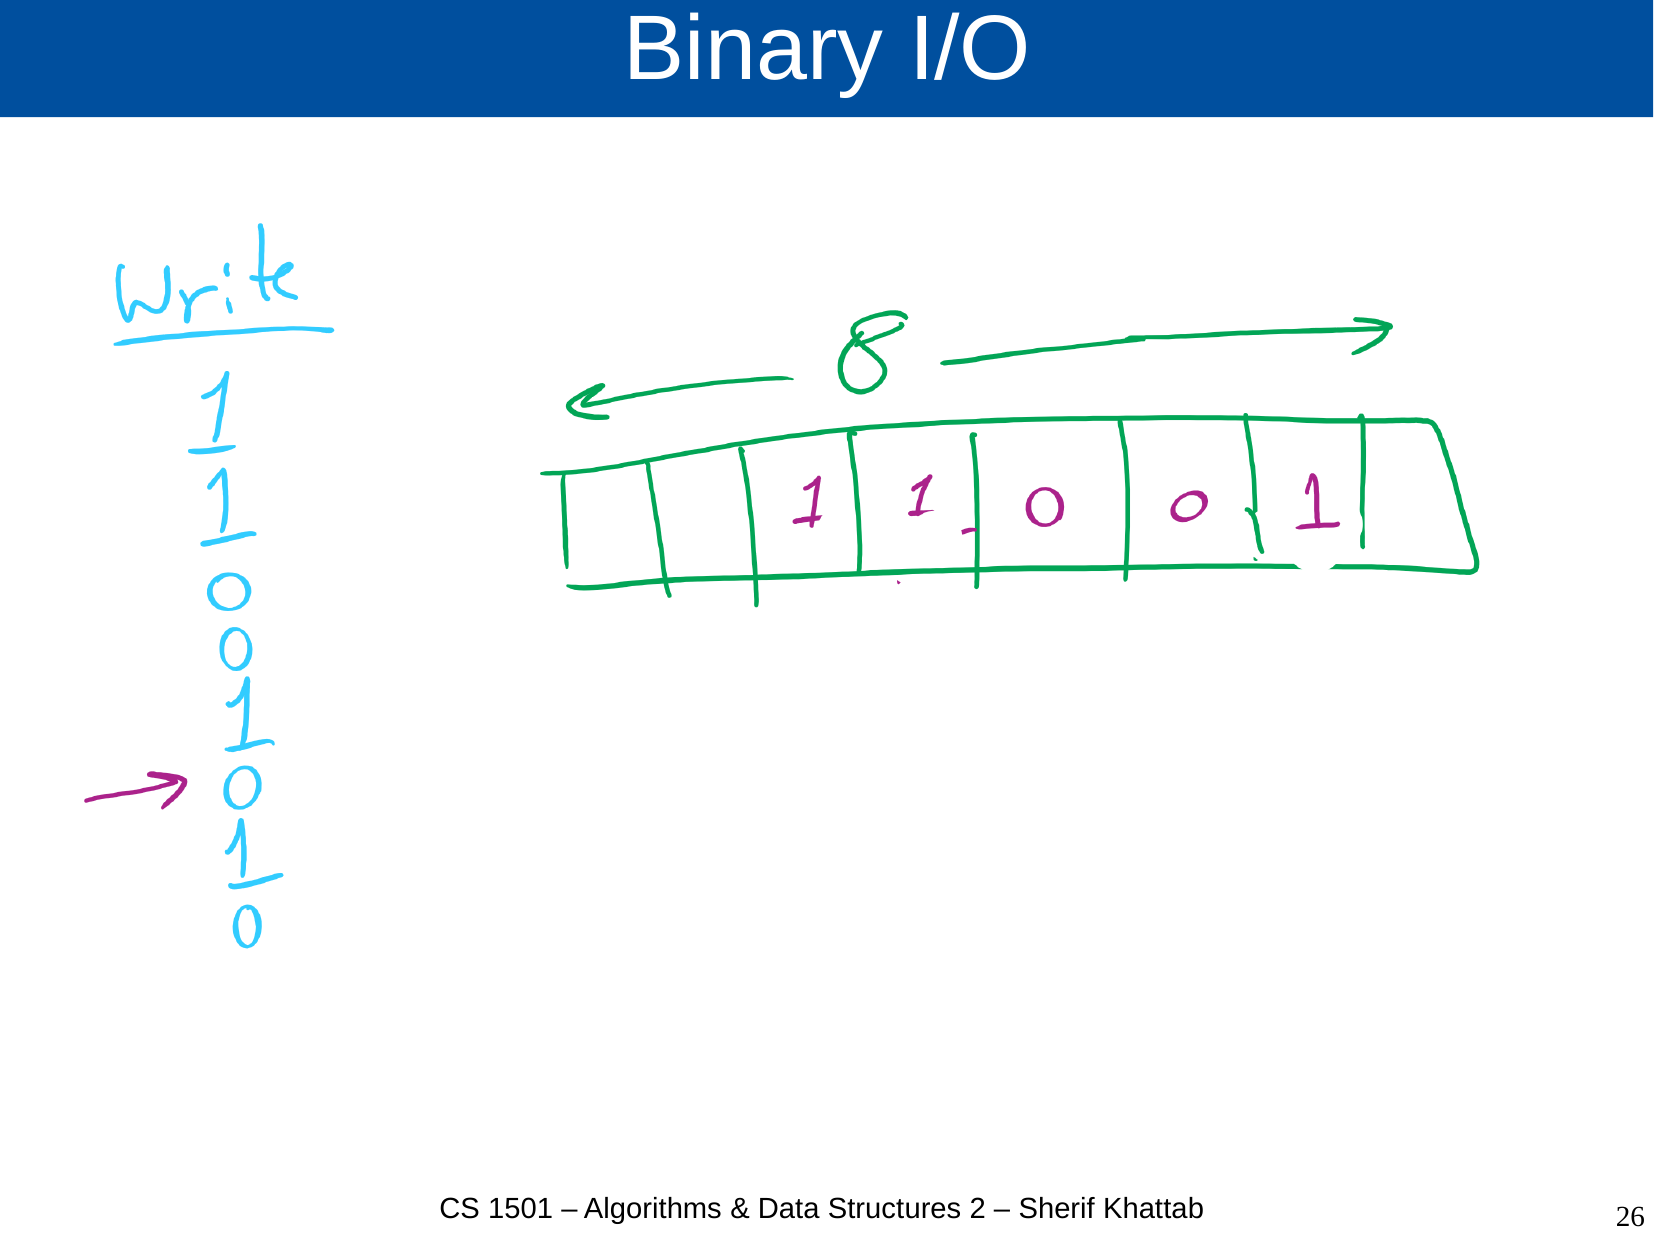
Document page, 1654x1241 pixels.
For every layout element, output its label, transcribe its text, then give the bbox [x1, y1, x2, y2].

slide_number 26 [1265, 1199, 1646, 1241]
footer CS 1501 – Algorithms & Data Structures 2 – Sherif Khattab [407, 1191, 1238, 1241]
title Binary I/O [0, 0, 1654, 118]
picture [70, 209, 1493, 1158]
